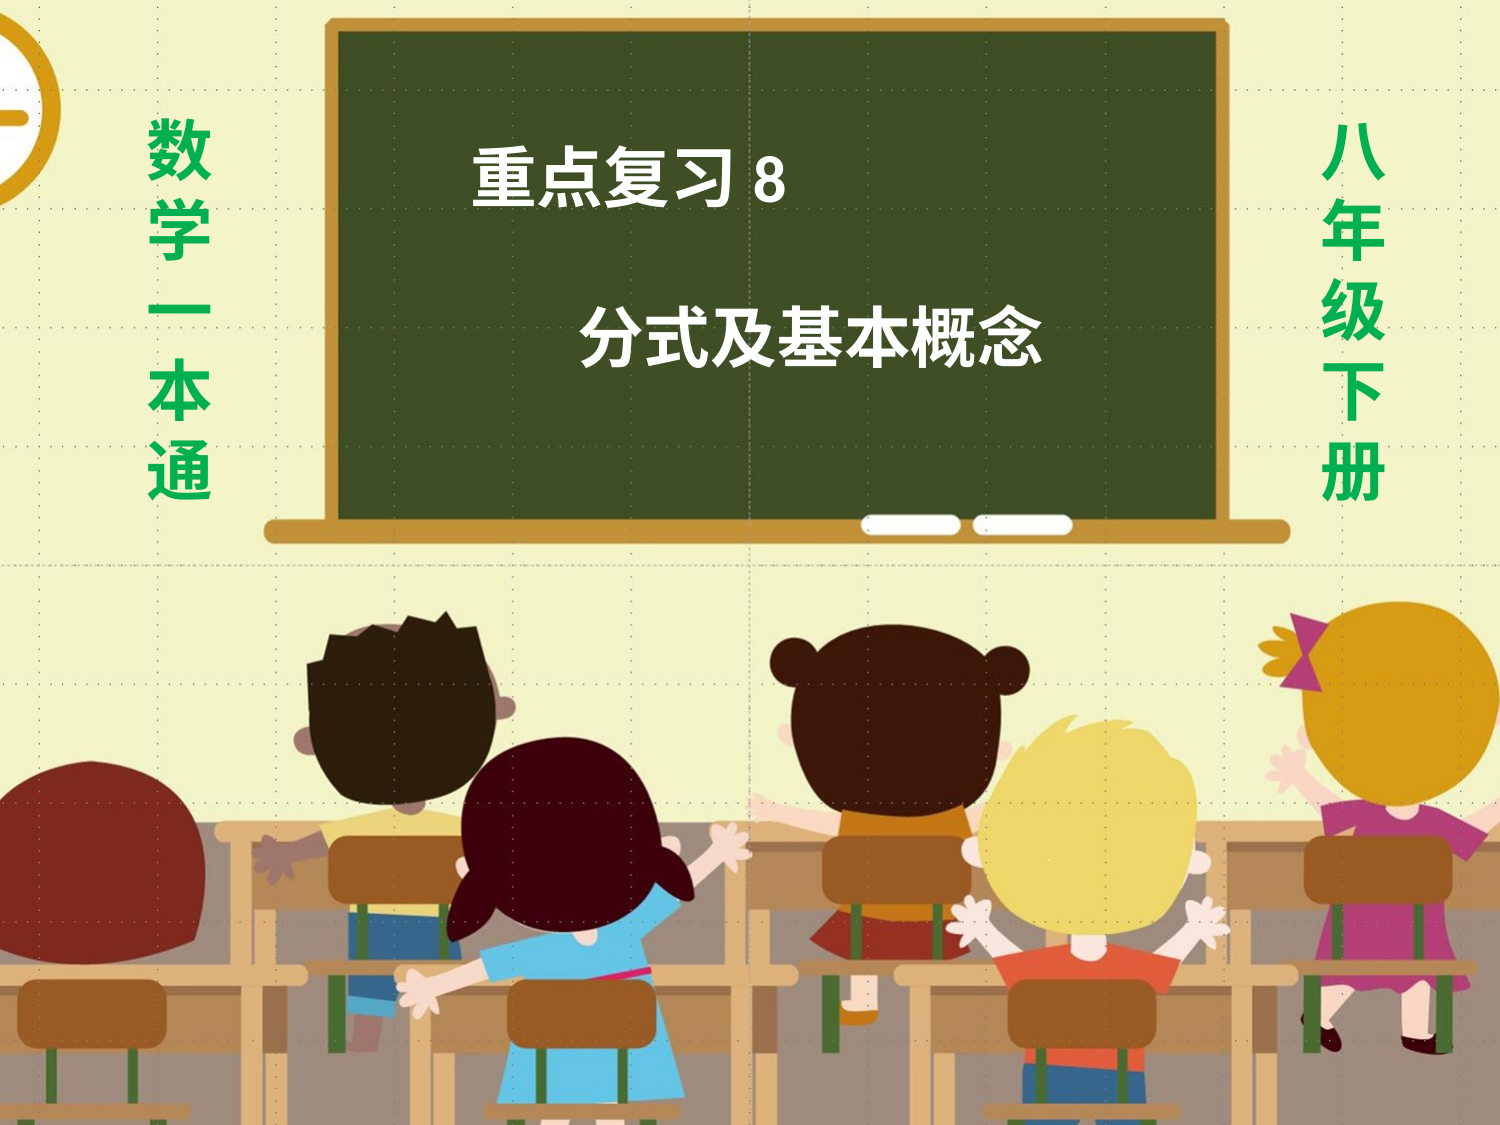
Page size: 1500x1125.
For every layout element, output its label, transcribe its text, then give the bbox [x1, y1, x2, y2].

picture [0, 0, 1500, 1125]
text_box 八年级下册 [1305, 101, 1369, 516]
text_box 数 学 一 本 通 [131, 101, 173, 516]
text_box 重点复习8 分式及基本概念 [461, 131, 1171, 381]
